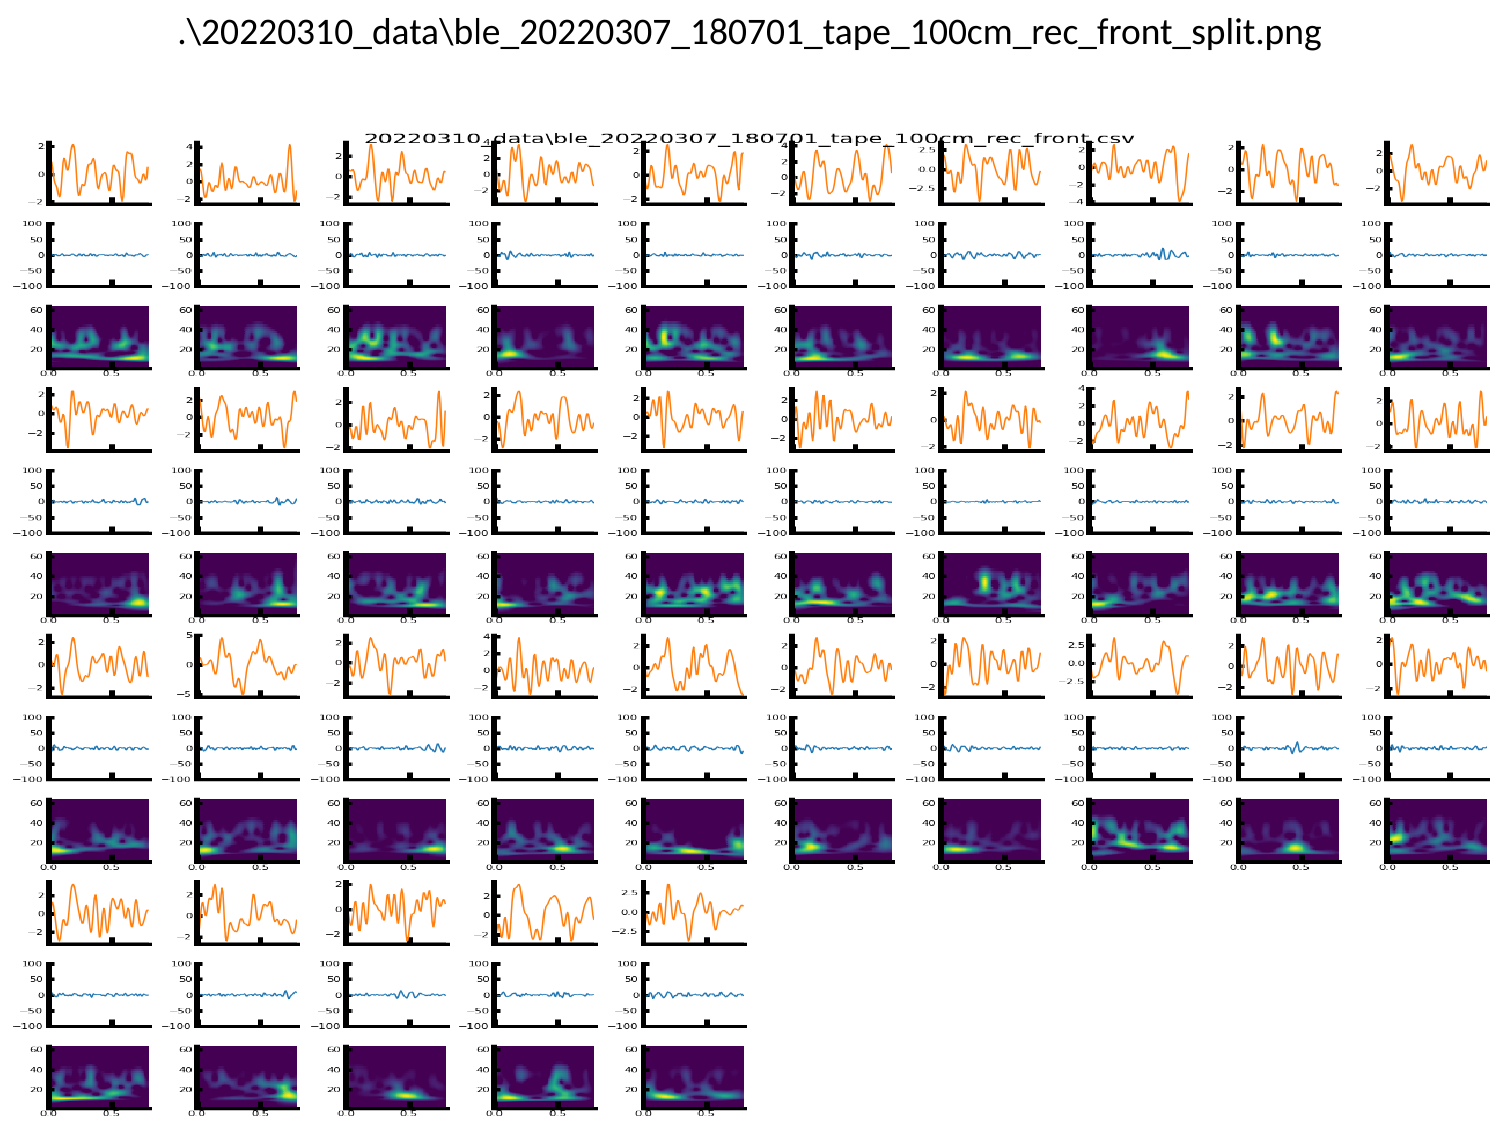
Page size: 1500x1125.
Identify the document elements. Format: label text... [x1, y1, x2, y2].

text_box .\20220310_data\ble_20220307_180701_tape_100cm_rec_front_split.png [162, 0, 1338, 60]
picture [0, 112, 1500, 1125]
